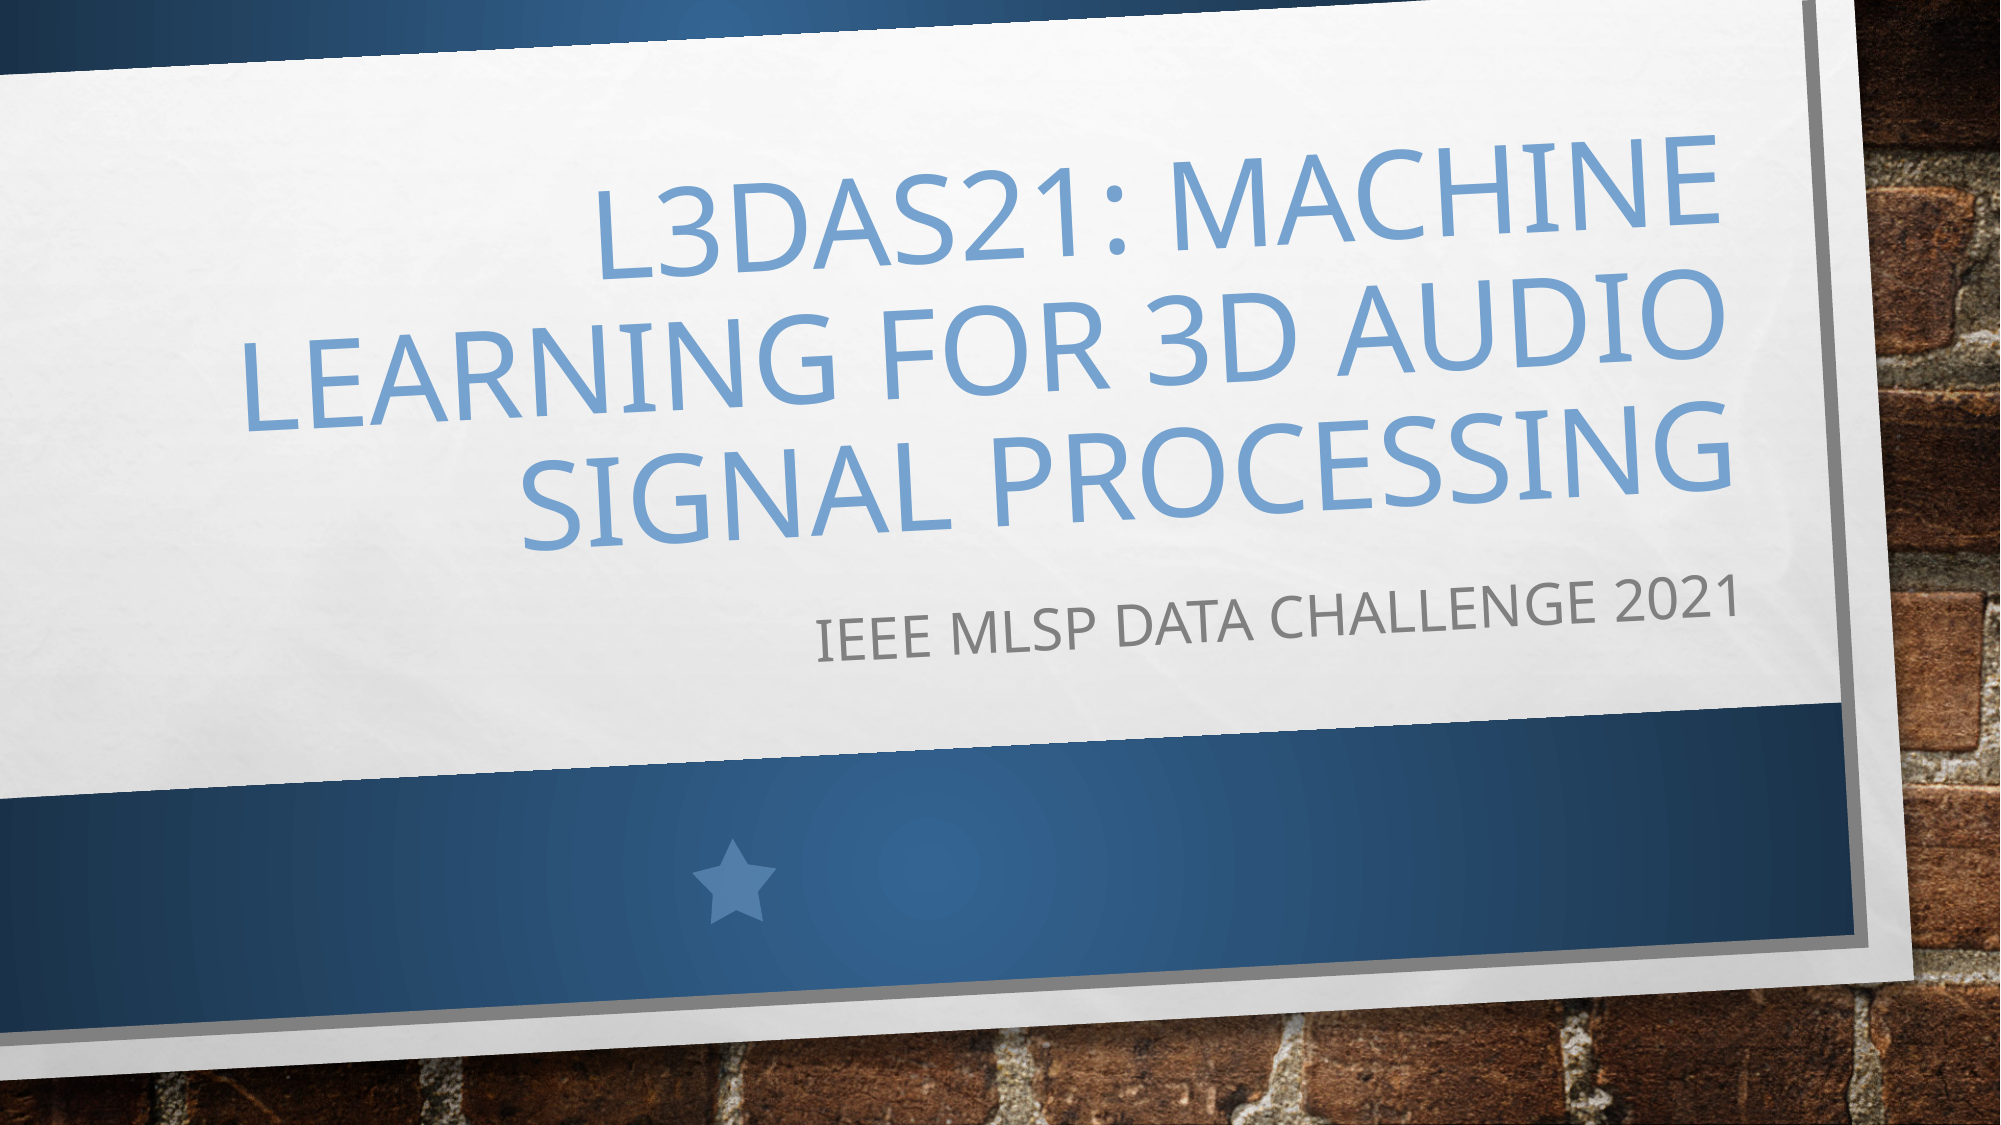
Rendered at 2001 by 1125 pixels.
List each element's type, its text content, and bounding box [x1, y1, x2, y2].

picture [0, 0, 2000, 1125]
subtitle IEEE MLSP Data Challenge 2021 [159, 533, 1763, 708]
title L3DAS21: Machine Learning for 3D Audio Signal Processing [132, 20, 1758, 605]
